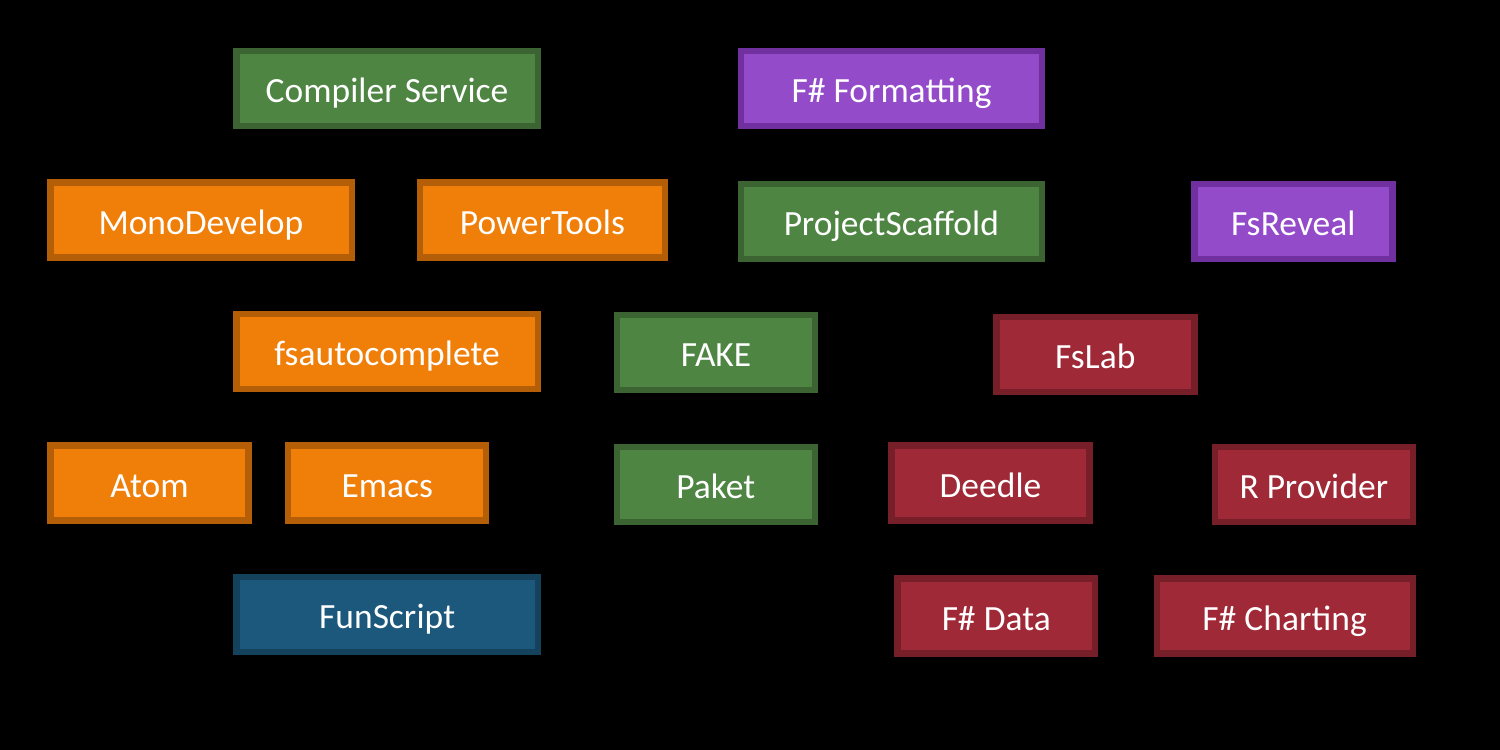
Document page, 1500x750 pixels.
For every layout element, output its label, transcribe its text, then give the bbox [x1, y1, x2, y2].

text_box FsLab [995, 316, 1195, 393]
text_box Deedle [891, 445, 1091, 522]
text_box ProjectScaffold [740, 183, 1043, 260]
text_box Paket [616, 446, 816, 523]
text_box Emacs [287, 445, 487, 522]
text_box F# Formatting [740, 50, 1043, 127]
text_box PowerTools [419, 181, 666, 258]
text_box MonoDevelop [49, 181, 353, 258]
text_box FAKE [616, 314, 816, 391]
text_box F# Charting [1156, 578, 1414, 655]
text_box Compiler Service [236, 50, 539, 127]
text_box fsautocomplete [236, 313, 539, 390]
text_box Atom [49, 445, 249, 522]
text_box FunScript [236, 576, 539, 653]
text_box R Provider [1214, 446, 1414, 523]
text_box F# Data [896, 578, 1096, 655]
text_box FsReveal [1193, 183, 1393, 260]
